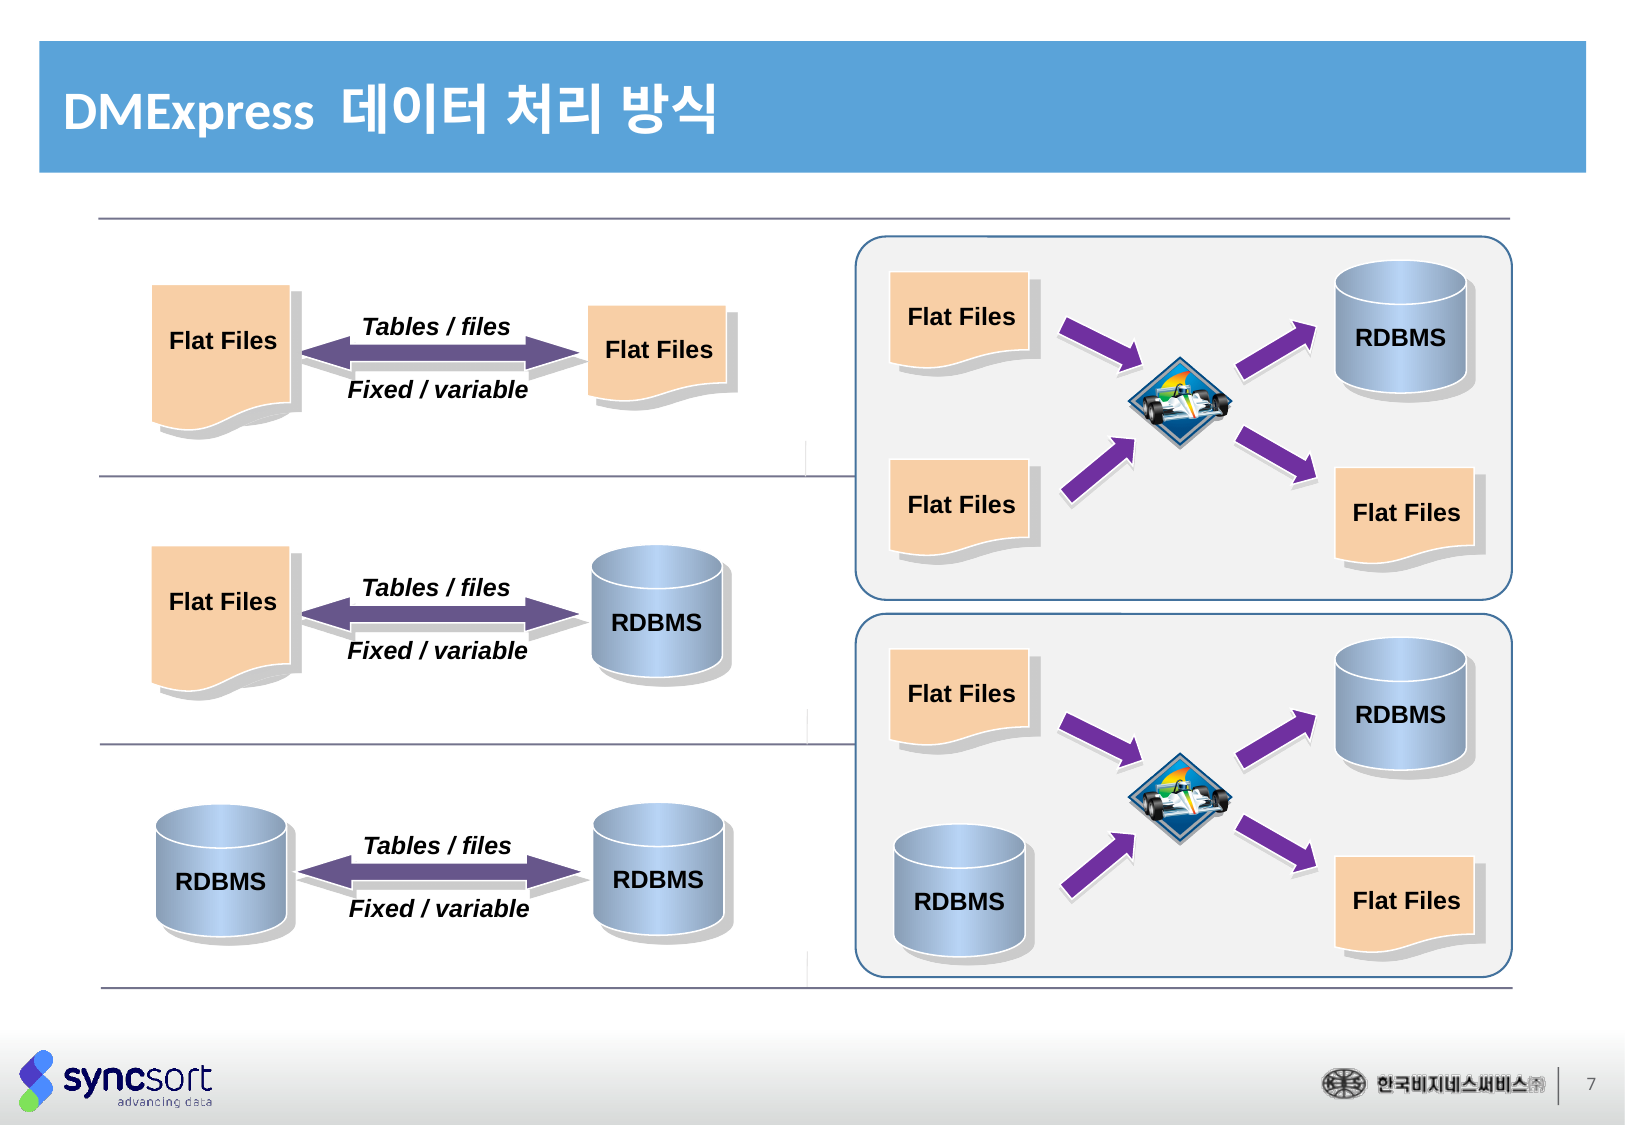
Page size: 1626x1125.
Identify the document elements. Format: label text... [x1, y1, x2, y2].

picture [0, 1028, 1625, 1125]
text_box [151, 284, 729, 432]
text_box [855, 236, 1512, 600]
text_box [855, 613, 1512, 978]
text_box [154, 802, 731, 937]
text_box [150, 544, 729, 693]
title DMExpress 데이터 처리 방식 [48, 52, 1579, 172]
